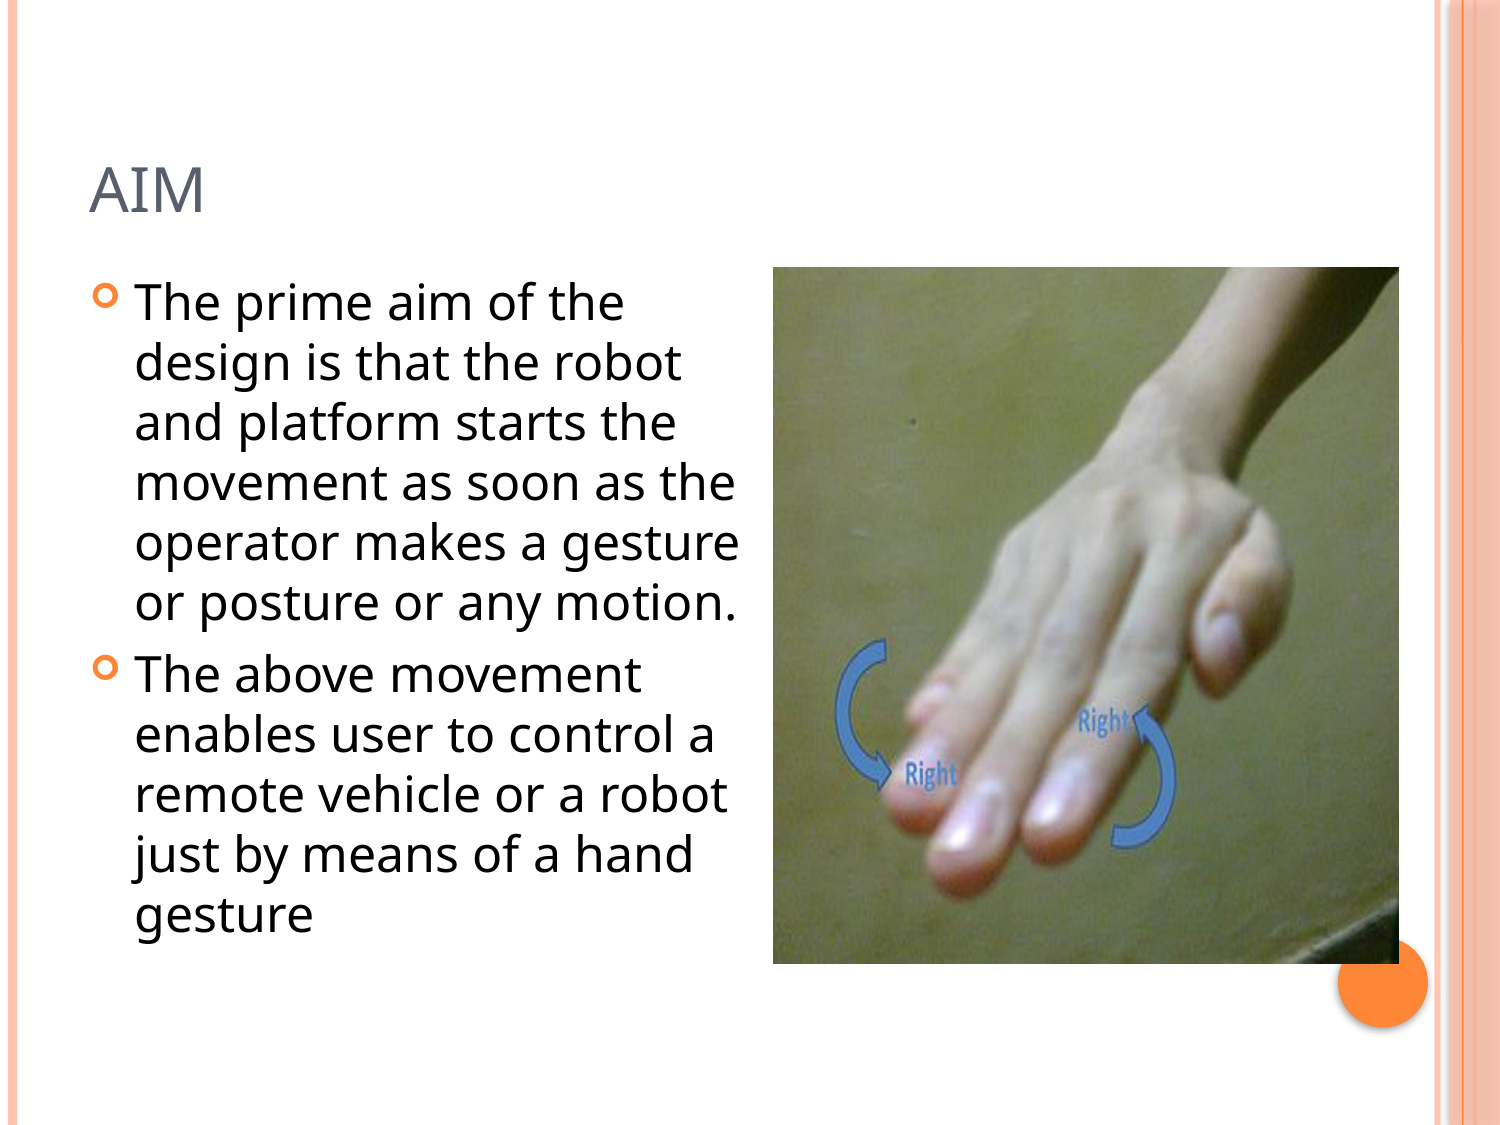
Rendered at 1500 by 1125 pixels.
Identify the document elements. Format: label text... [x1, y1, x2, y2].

picture [773, 266, 1400, 965]
list The prime aim of the design is that the robot and platform starts the movement as soon as the operator makes a gesture or posture or any motion. The above movement enables user to control a remote vehicle or a robot just by means of a hand gesture [75, 262, 762, 1005]
title Aim [75, 45, 1300, 233]
